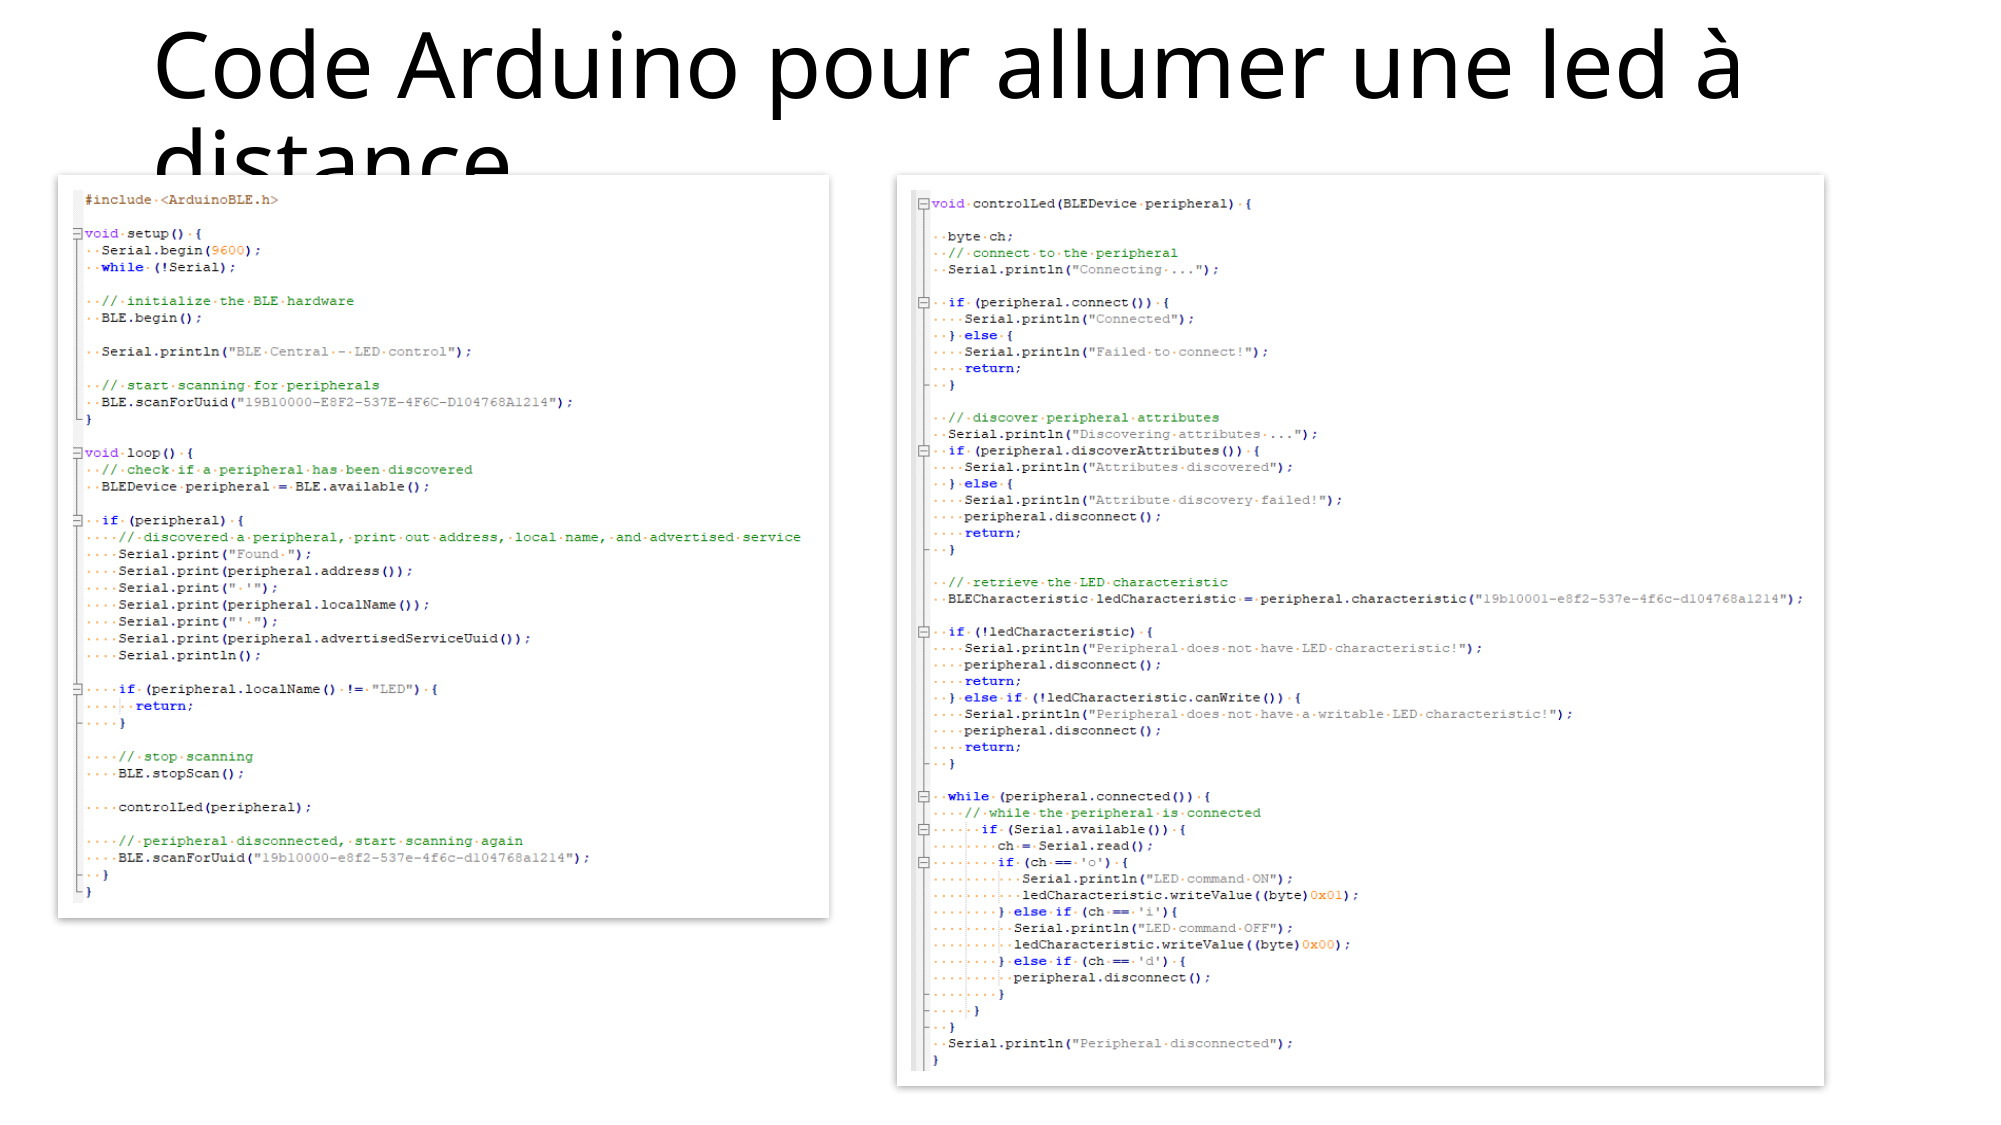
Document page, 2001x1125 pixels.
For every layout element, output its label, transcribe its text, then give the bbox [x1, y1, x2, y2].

picture [911, 189, 1810, 1072]
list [72, 189, 815, 904]
title Code Arduino pour allumer une led à distance [137, 59, 1863, 178]
